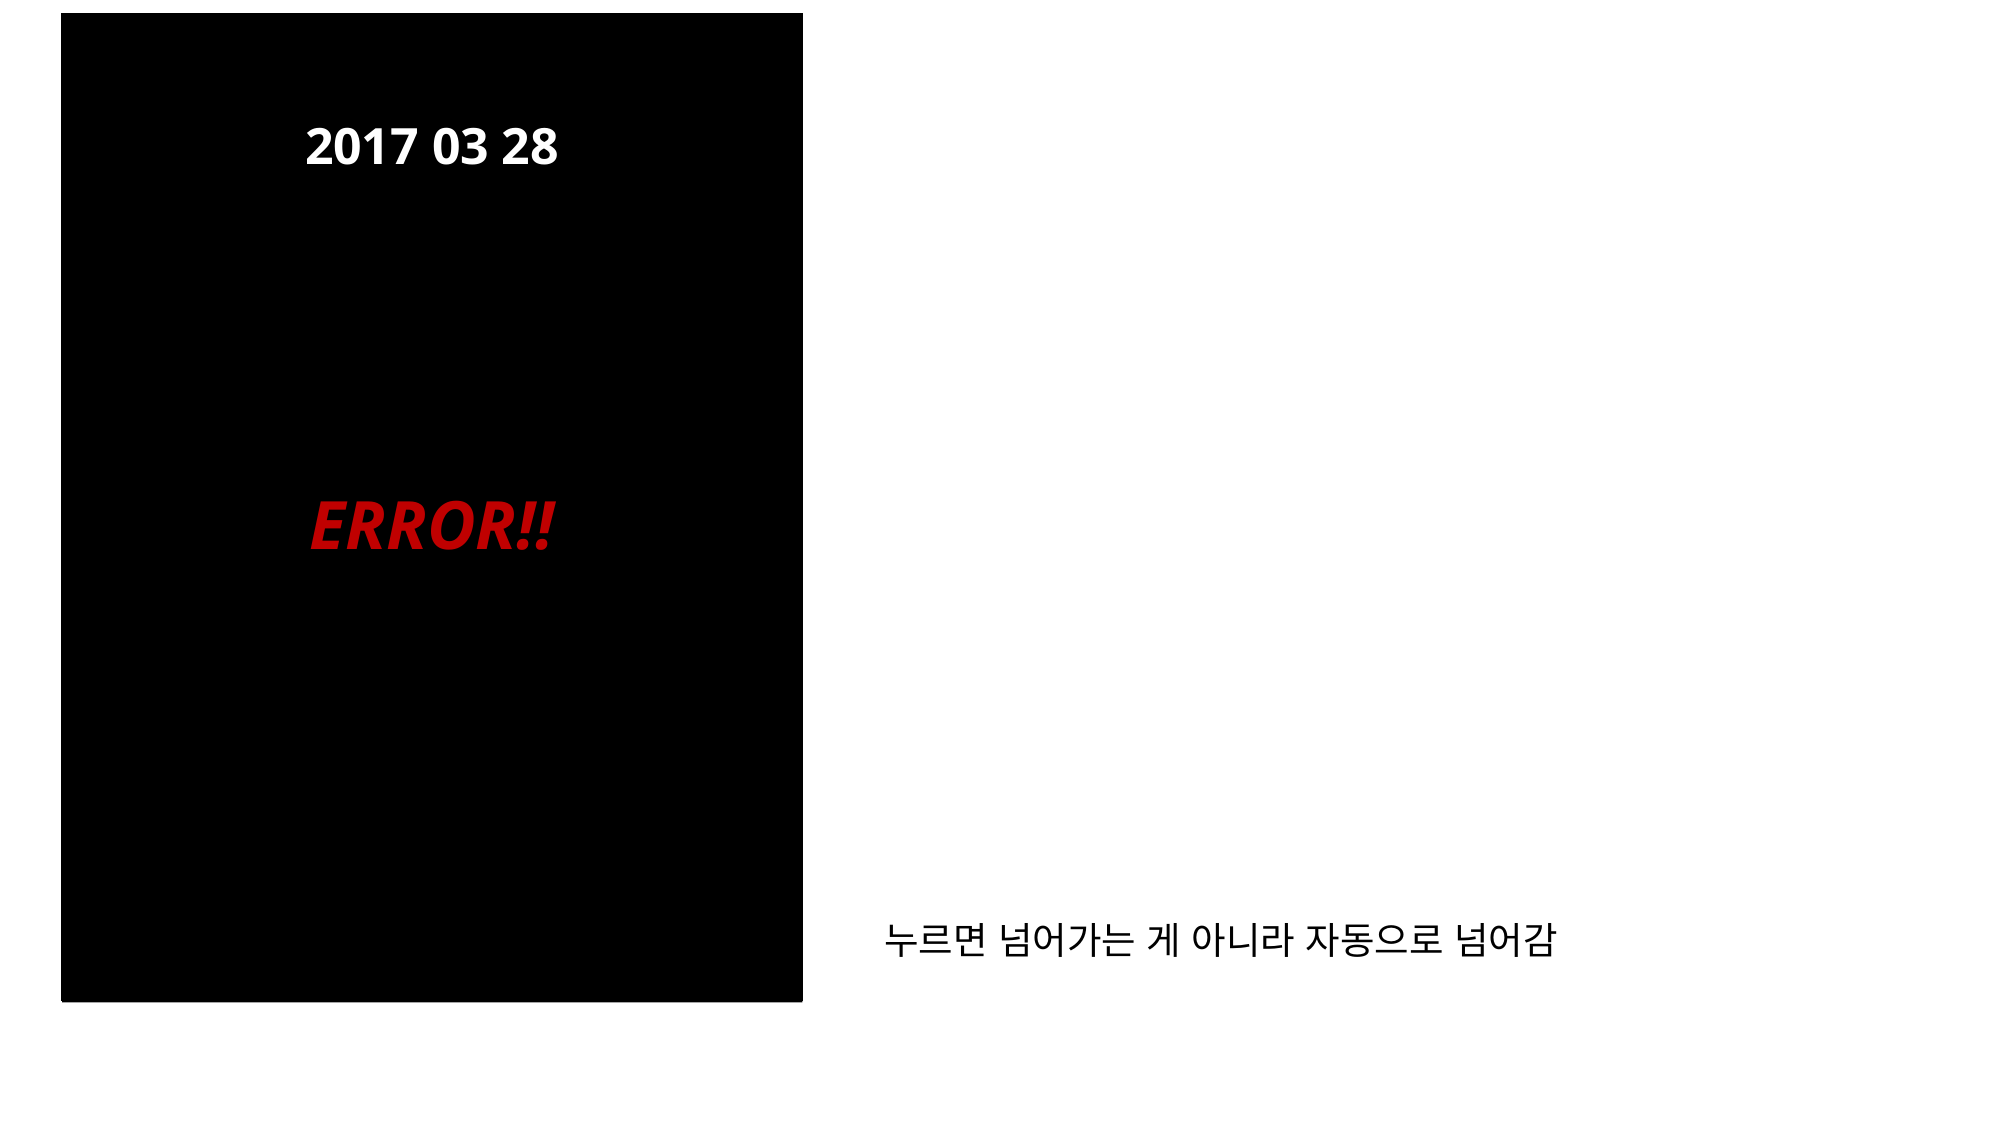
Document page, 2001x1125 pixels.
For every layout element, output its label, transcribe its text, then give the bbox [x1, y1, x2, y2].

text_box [61, 13, 803, 1003]
text_box 누르면 넘어가는 게 아니라 자동으로 넘어감 [869, 909, 1574, 970]
